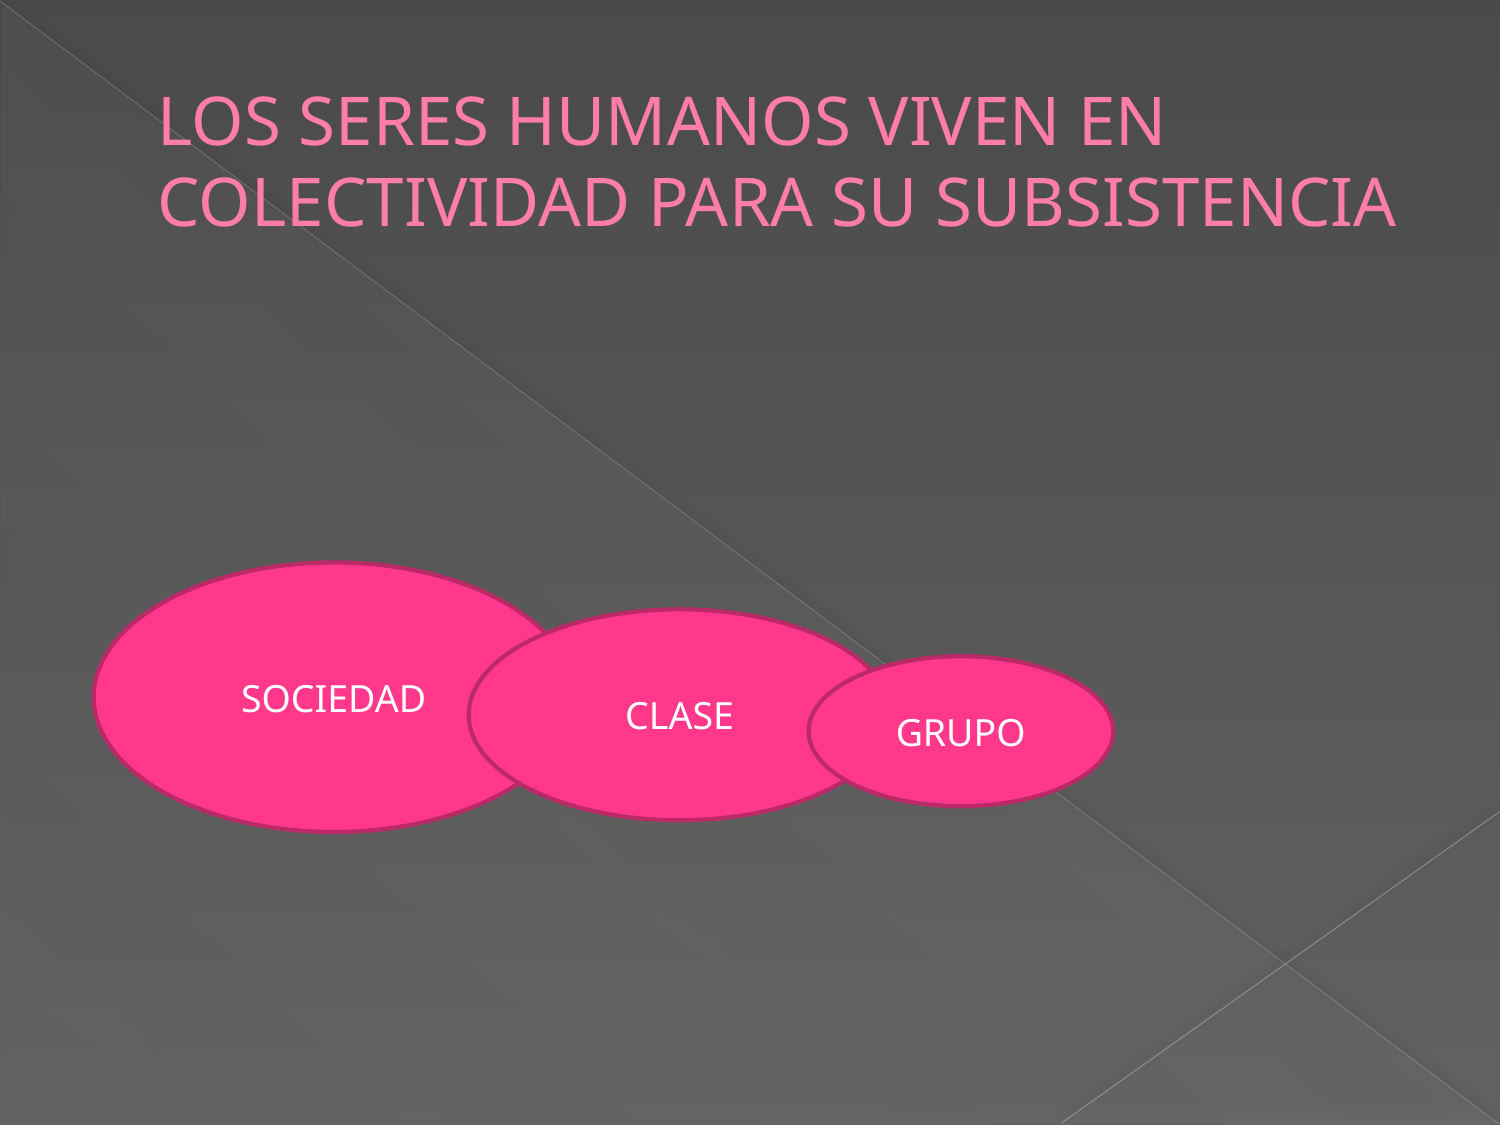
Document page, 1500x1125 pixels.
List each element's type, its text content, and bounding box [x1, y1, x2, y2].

title LOS SERES HUMANOS VIVEN EN COLECTIVIDAD PARA SU SUBSISTENCIA [75, 43, 1425, 274]
text_box CLASE [466, 607, 872, 823]
text_box SOCIEDAD [91, 560, 546, 835]
text_box GRUPO [806, 654, 1116, 809]
